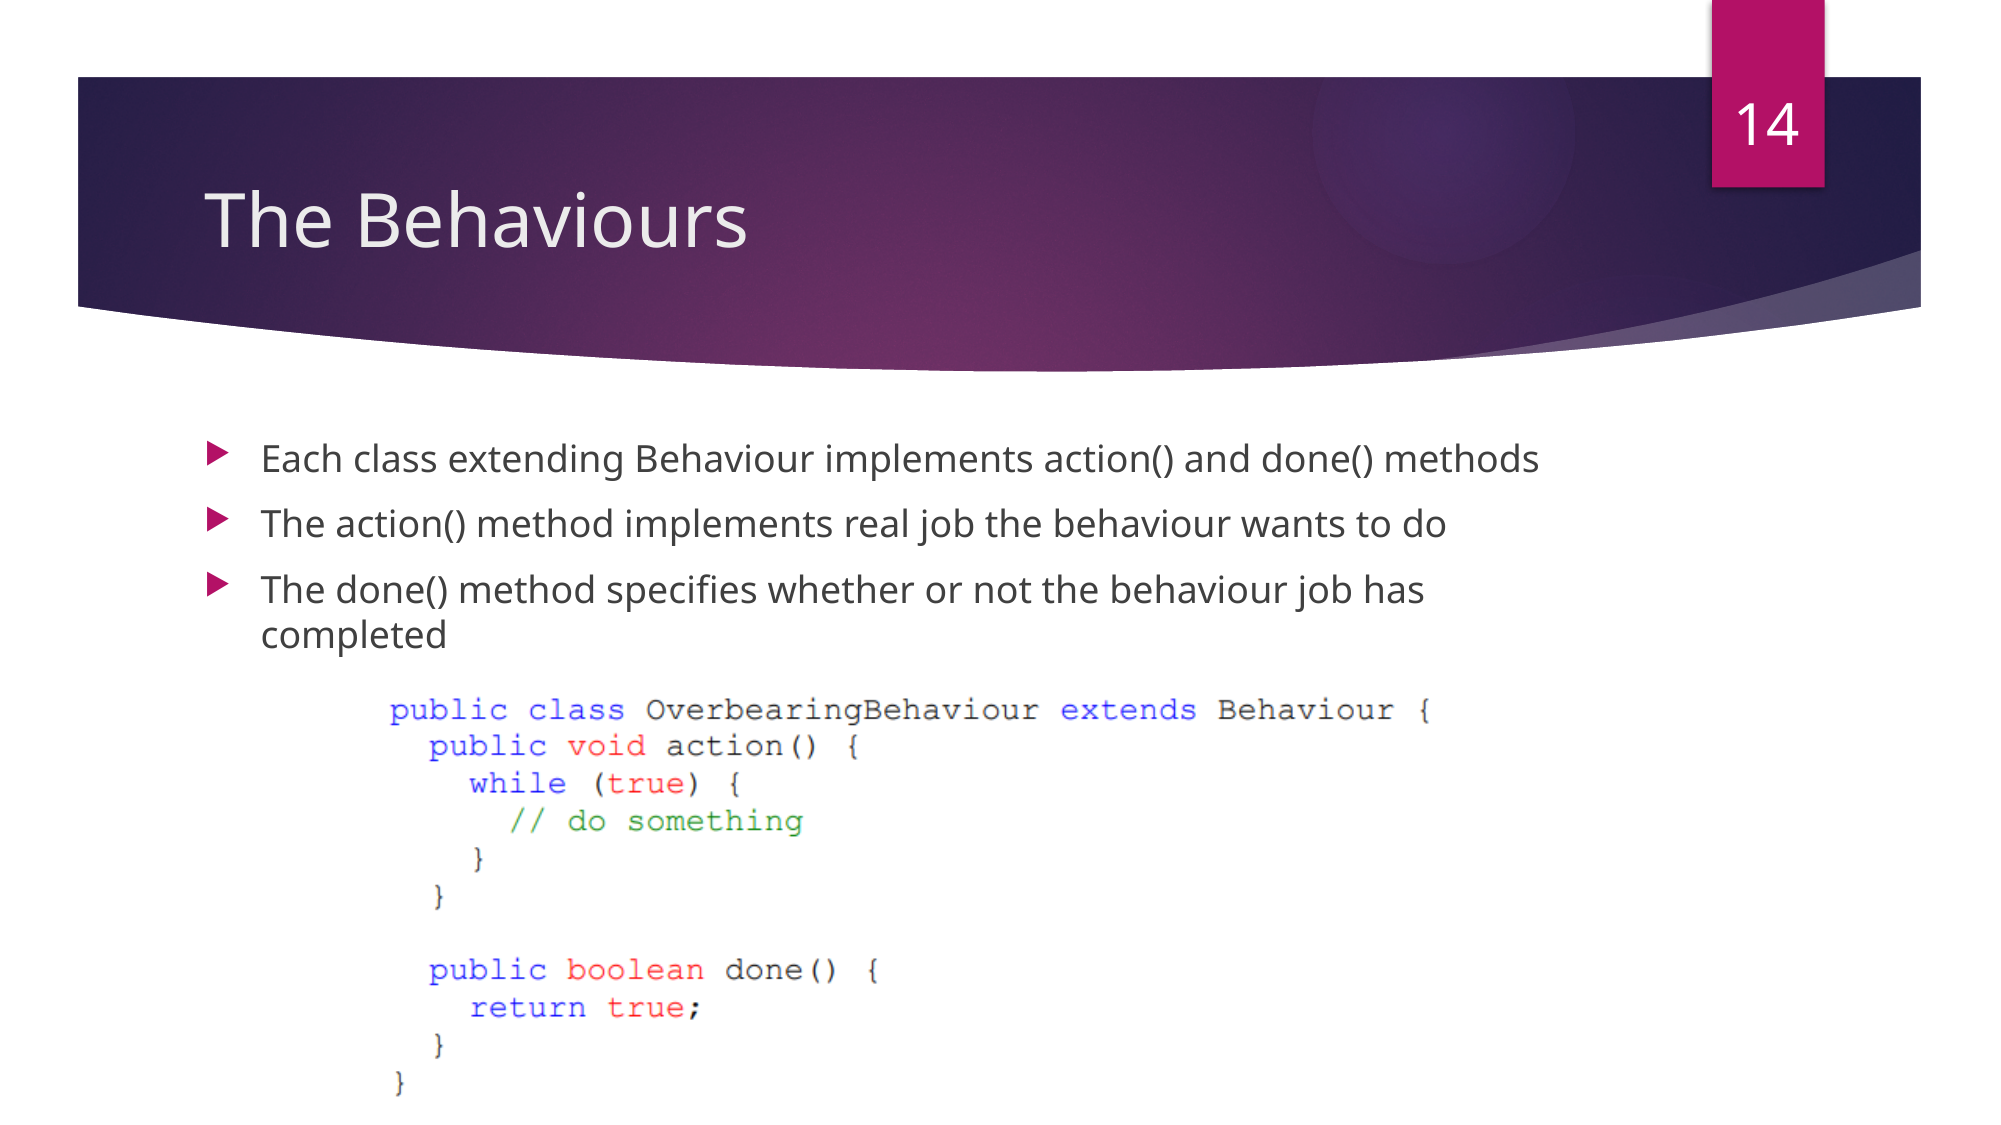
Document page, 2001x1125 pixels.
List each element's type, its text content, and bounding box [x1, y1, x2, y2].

picture [373, 679, 1454, 1117]
title The Behaviours [189, 159, 1627, 276]
list Each class extending Behaviour implements action() and done() methods The action() method implements real job the behaviour wants to do The done() method specifies whether or not the behaviour job has completed [189, 427, 1638, 681]
slide_number 14 [1698, 48, 1836, 175]
